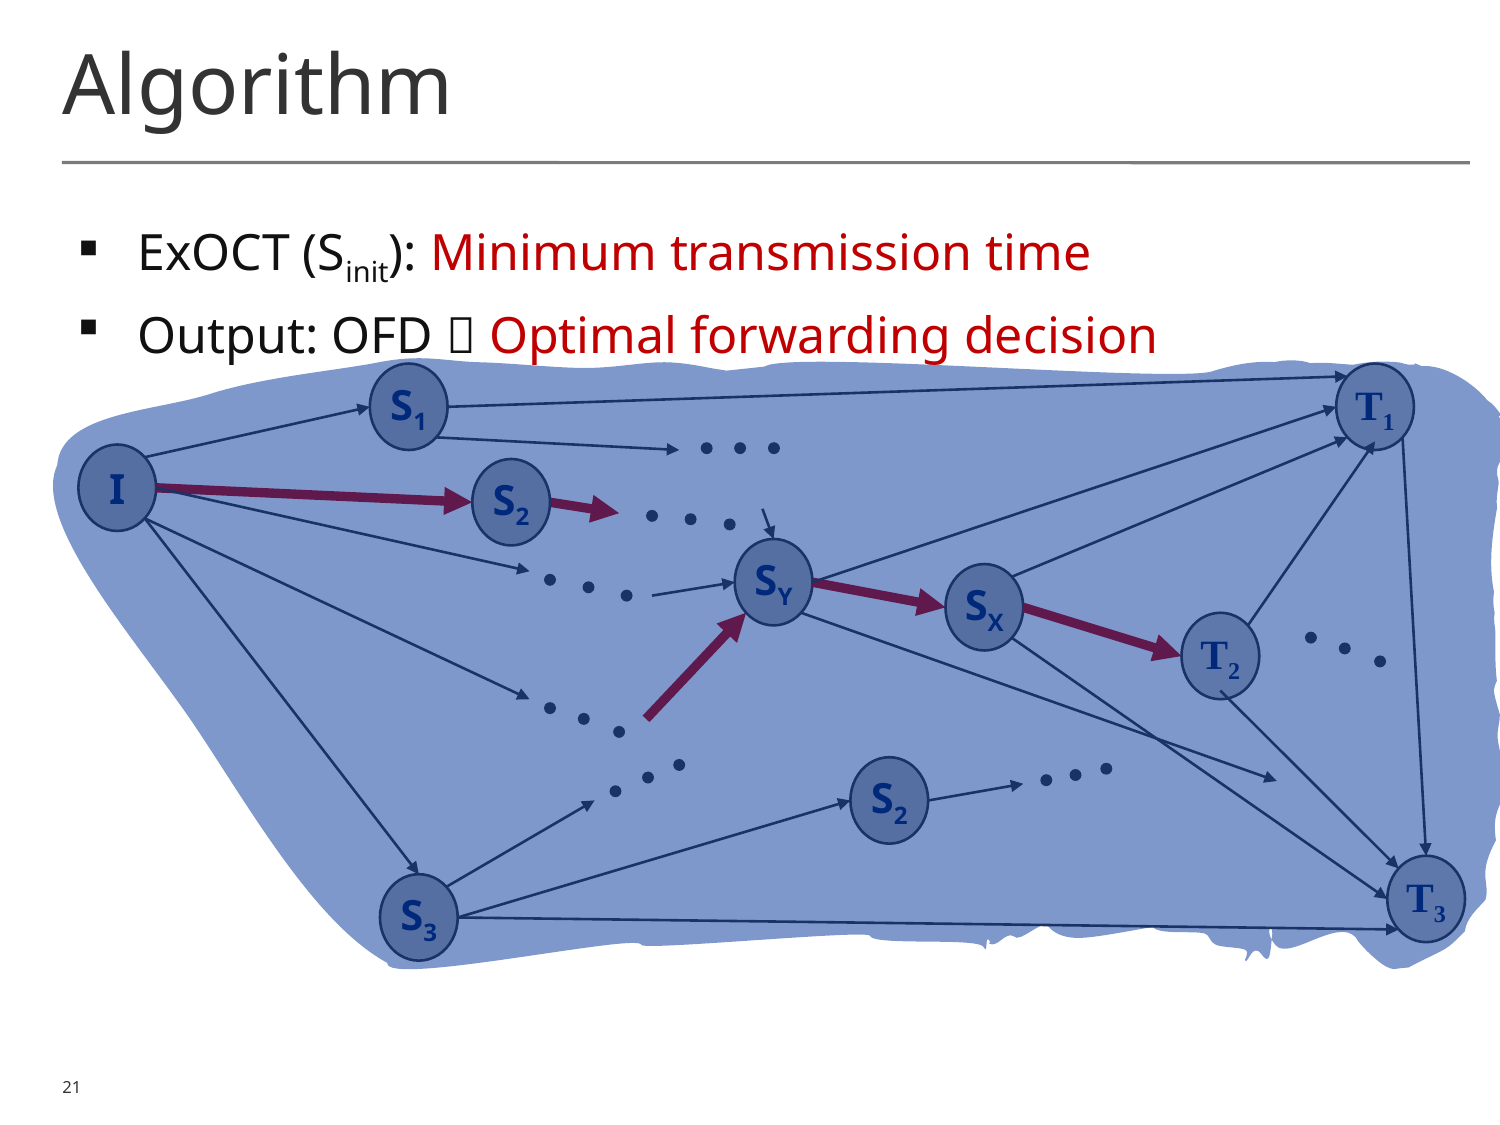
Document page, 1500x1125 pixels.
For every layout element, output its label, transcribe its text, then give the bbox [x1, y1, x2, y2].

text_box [651, 581, 735, 596]
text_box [155, 487, 530, 572]
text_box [927, 790, 1024, 801]
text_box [435, 437, 680, 451]
list ExOCT (Sinit): Minimum transmission time Output: OFD  Optimal forwarding decision [62, 528, 1471, 997]
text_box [457, 917, 1399, 930]
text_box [1340, 437, 1348, 577]
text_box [447, 375, 1348, 407]
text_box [645, 612, 747, 720]
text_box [549, 501, 620, 514]
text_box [1247, 449, 1376, 626]
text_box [1402, 437, 1427, 856]
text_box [144, 706, 420, 875]
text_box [1282, 637, 1388, 697]
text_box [812, 590, 946, 608]
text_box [812, 406, 1337, 583]
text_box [446, 800, 595, 888]
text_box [800, 612, 1277, 782]
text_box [1022, 607, 1182, 611]
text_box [1220, 698, 1399, 869]
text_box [762, 508, 774, 540]
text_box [144, 518, 530, 700]
list ExOCT (Sinit): Minimum transmission time Output: OFD  Optimal forwarding decision [62, 212, 1471, 447]
slide_number 21 [62, 1074, 112, 1101]
text_box [52, 358, 1500, 970]
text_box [457, 800, 851, 918]
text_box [144, 406, 371, 458]
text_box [1011, 790, 1388, 900]
title Algorithm [62, 0, 1471, 163]
